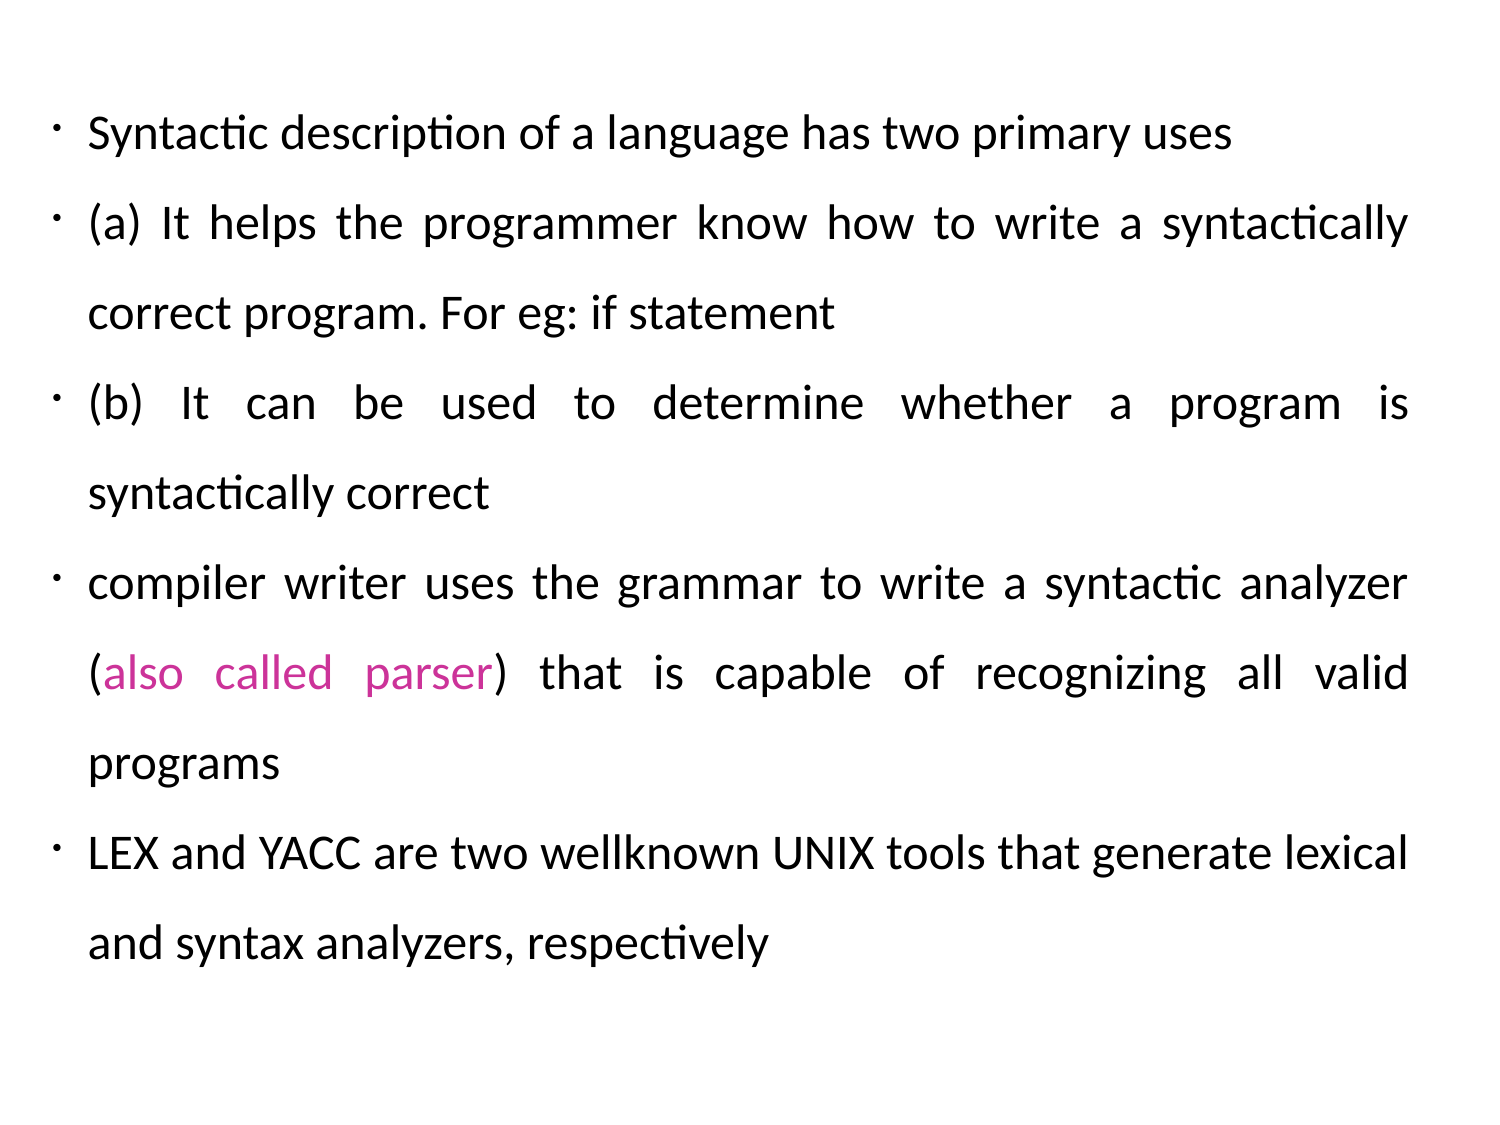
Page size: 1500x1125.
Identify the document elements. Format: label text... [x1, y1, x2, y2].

text_box Syntactic description of a language has two primary uses (a) It helps the programmer know how to write a syntactically correct program. For eg: if statement (b) It can be used to determine whether a program is syntactically correct compiler writer uses the grammar to write a syntactic analyzer (also called parser) that is capable of recognizing all valid programs LEX and YACC are two wellknown UNIX tools that generate lexical and syntax analyzers, respectively [37, 62, 1425, 1125]
